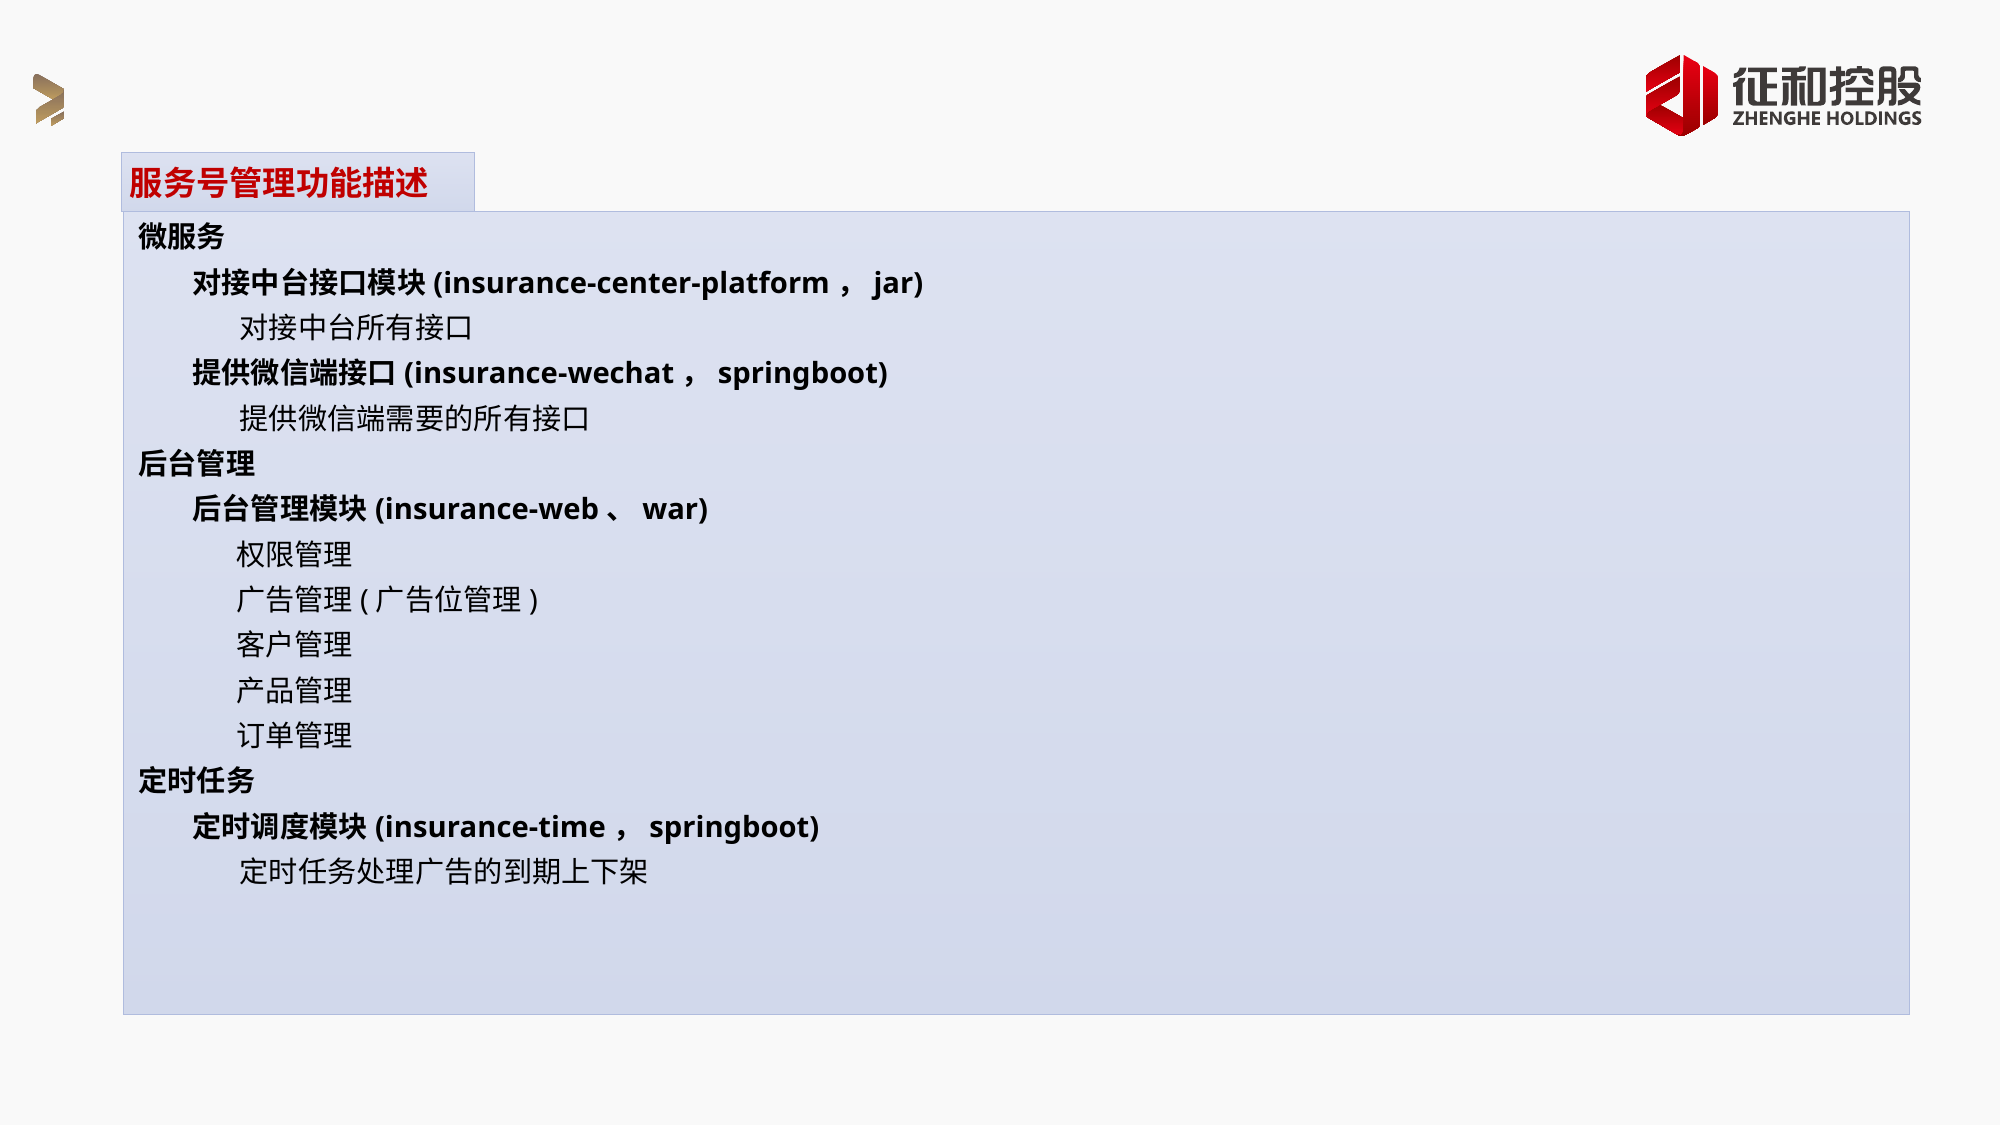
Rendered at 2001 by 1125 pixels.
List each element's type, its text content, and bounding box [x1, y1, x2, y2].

text_box 微服务 对接中台接口模块(insurance-center-platform，jar) 对接中台所有接口 提供微信端接口(insurance-wechat，springboot) 提供微信端需要的所有接口 后台管理 后台管理模块(insurance-web、war) 权限管理 广告管理(广告位管理) 客户管理 产品管理 订单管理 定时任务 定时调度模块(insurance-time，springboot) 定时任务处理广告的到期上下架 [123, 211, 1910, 1015]
text_box 服务号管理功能描述 [121, 152, 475, 212]
